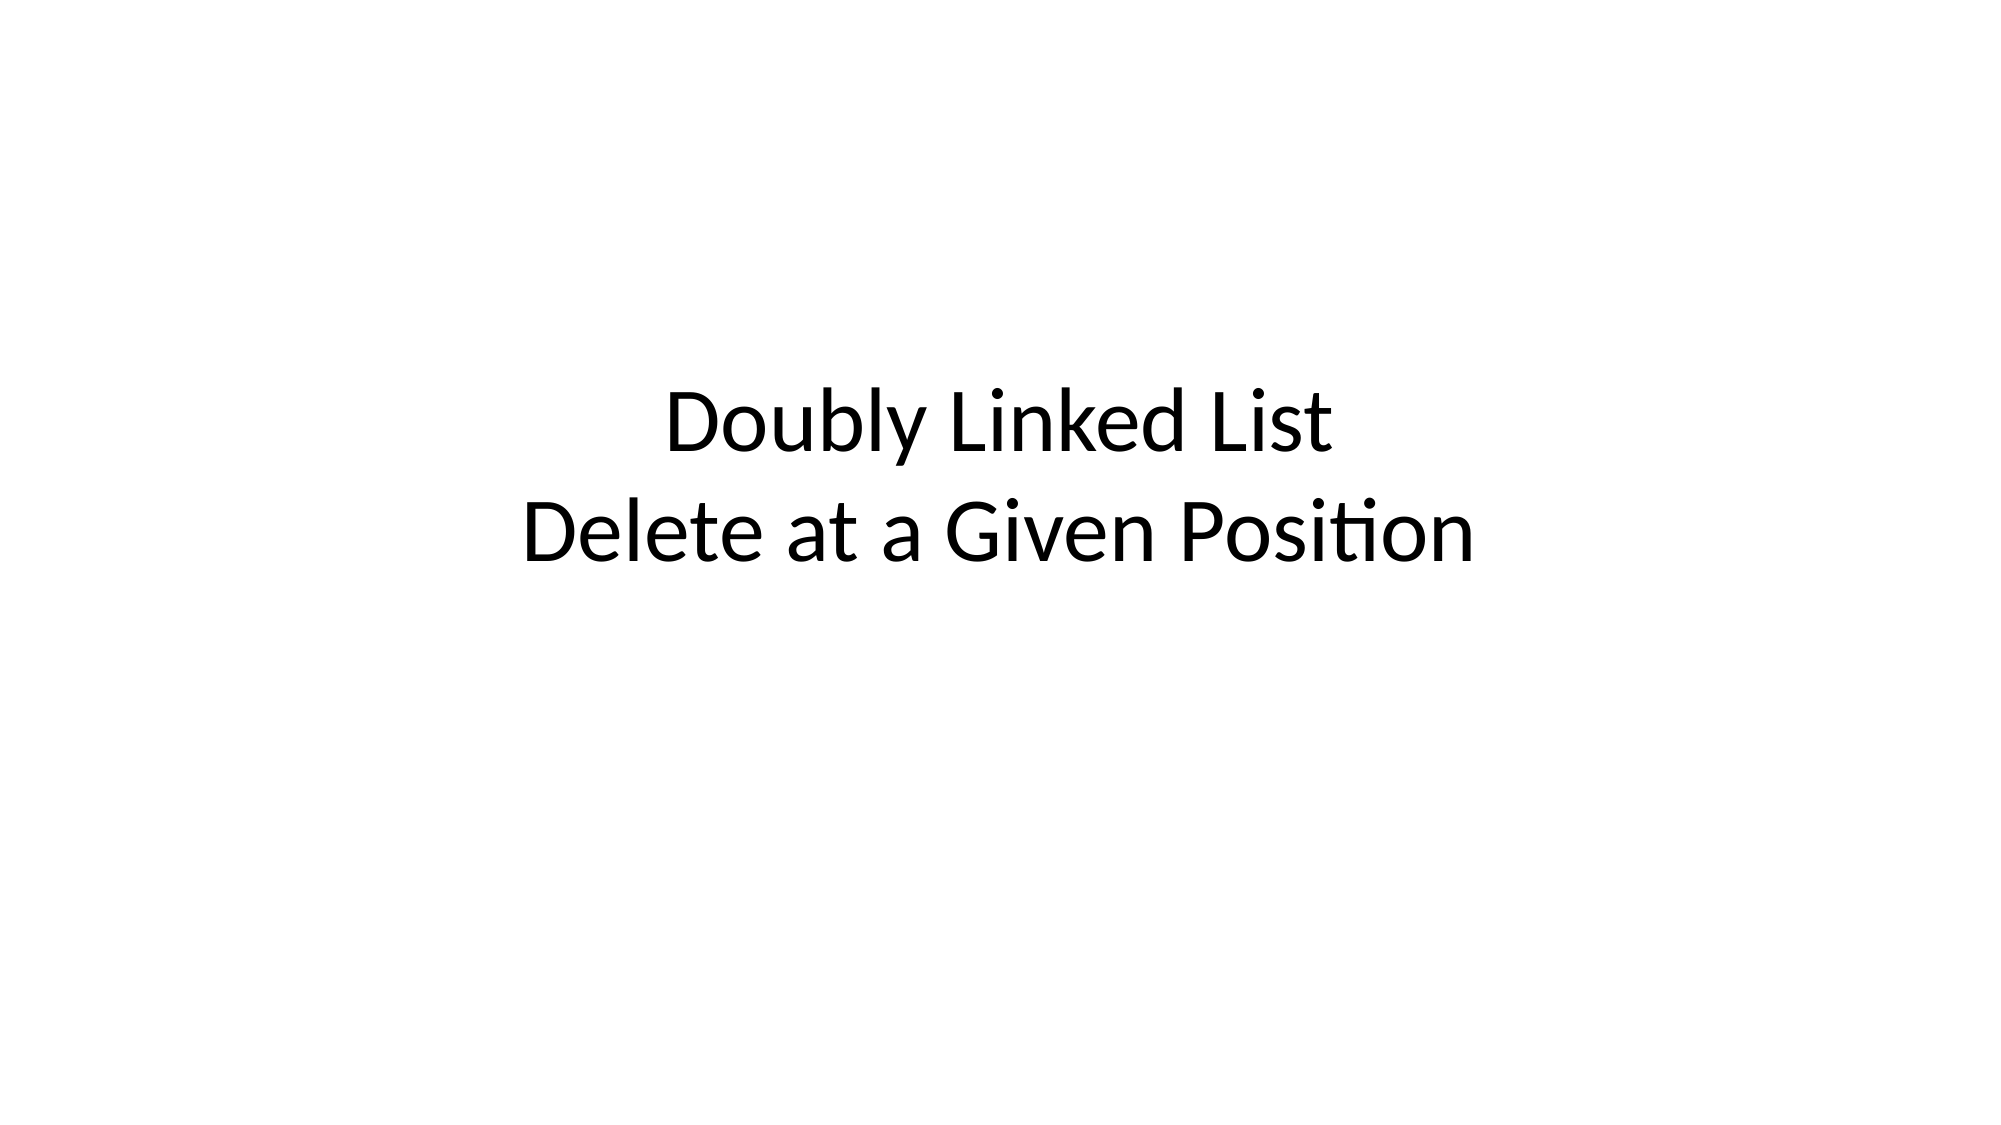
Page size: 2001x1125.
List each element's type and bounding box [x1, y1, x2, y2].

title [150, 349, 1850, 591]
